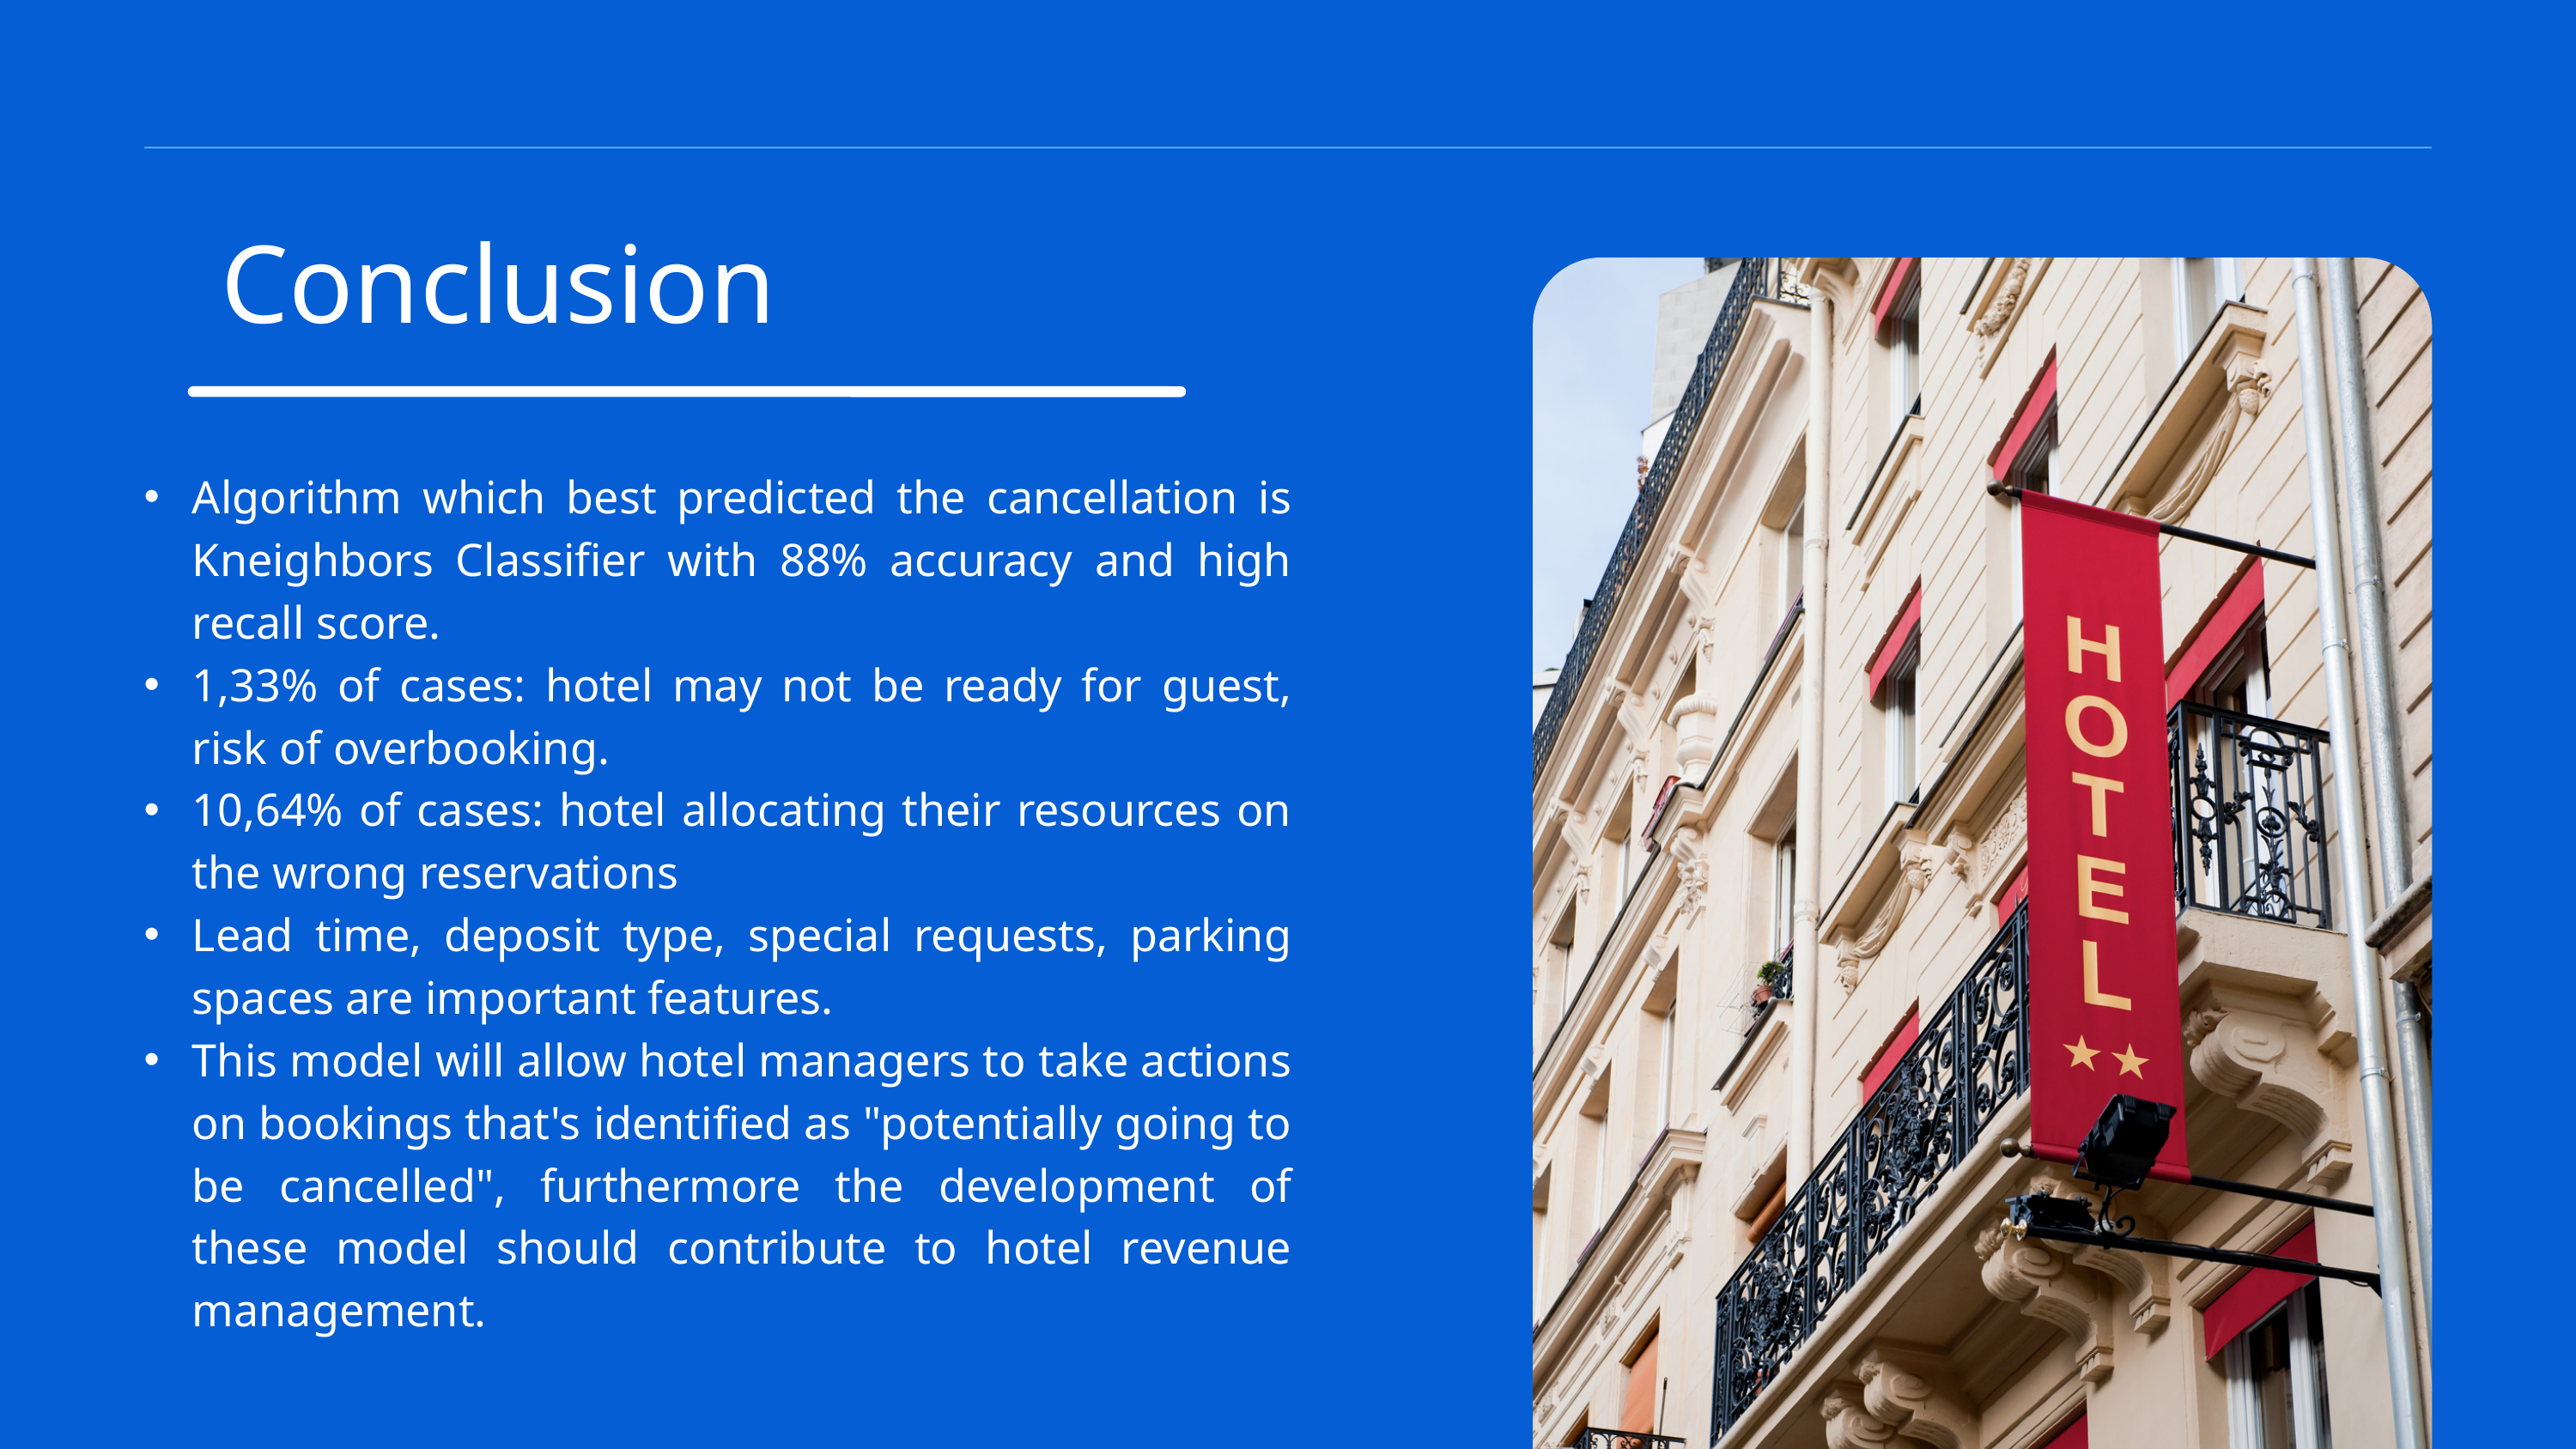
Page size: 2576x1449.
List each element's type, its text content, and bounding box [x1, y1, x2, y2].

text_box Conclusion [221, 224, 1109, 345]
text_box Algorithm which best predicted the cancellation is Kneighbors Classifier with 88% accuracy and high recall score. 1,33% of cases: hotel may not be ready for guest, risk of overbooking. 10,64% of cases: hotel allocating their resources on the wrong reservations Lead time, deposit type, special requests, parking spaces are important features. This model will allow hotel managers to take actions on bookings that's identified as "potentially going to be cancelled", furthermore the development of these model should contribute to hotel revenue management. [143, 460, 1293, 1399]
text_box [1532, 257, 2433, 1449]
